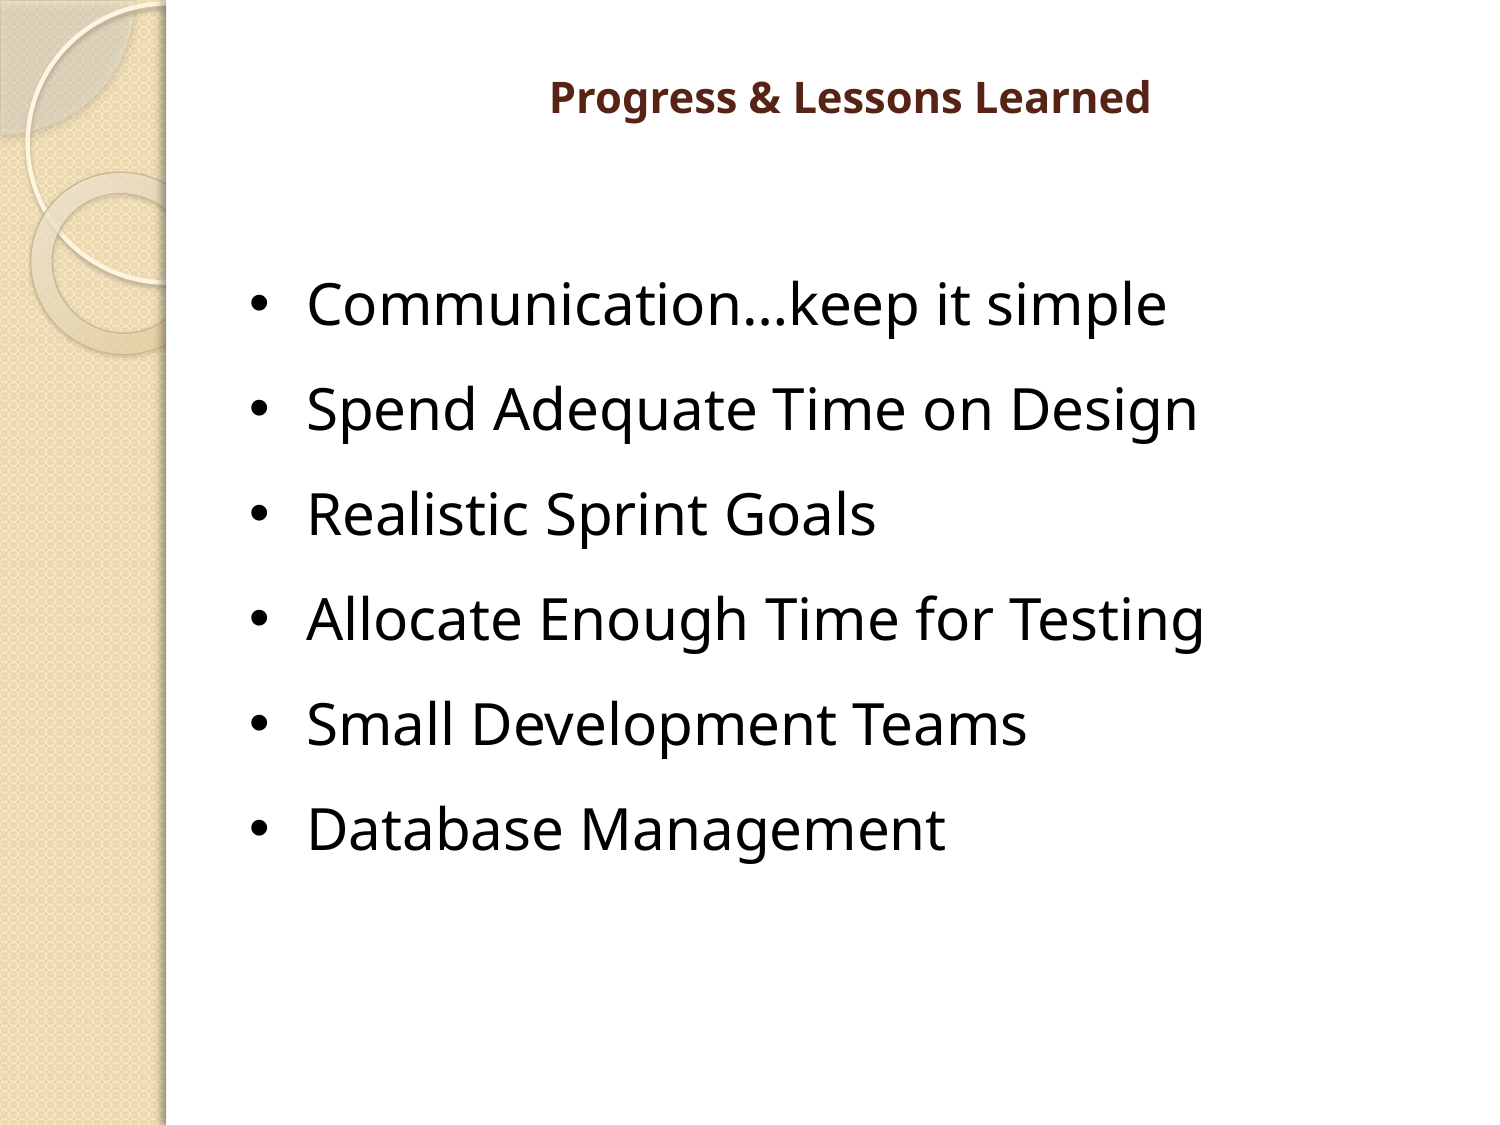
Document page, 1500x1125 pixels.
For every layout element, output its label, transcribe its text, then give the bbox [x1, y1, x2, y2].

text_box Communication…keep it simple Spend Adequate Time on Design Realistic Sprint Goals Allocate Enough Time for Testing Small Development Teams Database Management [235, 224, 1373, 1080]
title Progress & Lessons Learned [235, 0, 1466, 188]
